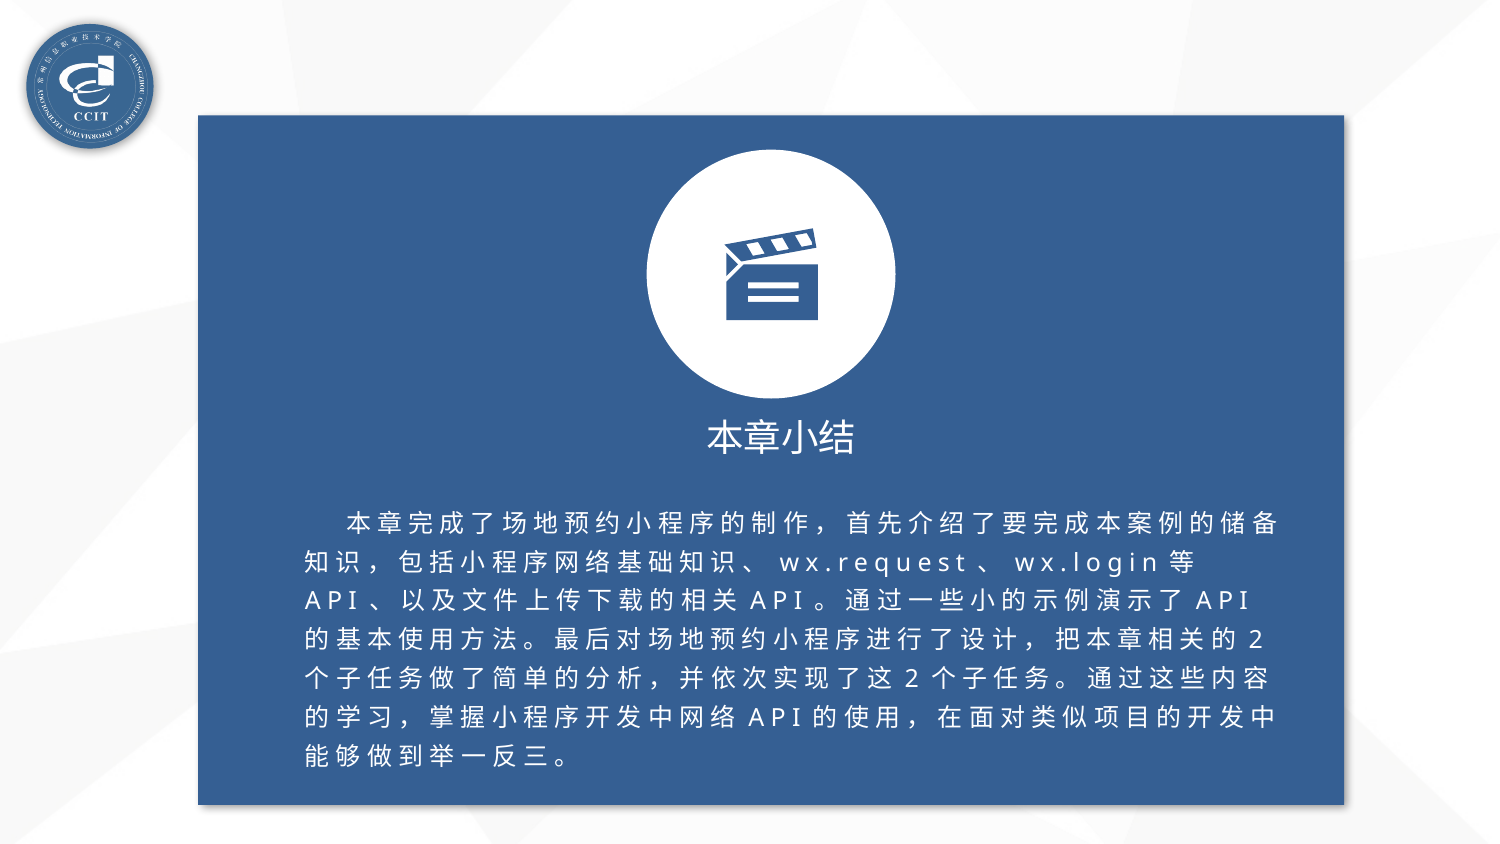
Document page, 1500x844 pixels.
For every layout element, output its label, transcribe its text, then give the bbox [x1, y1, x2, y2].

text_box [646, 149, 896, 399]
text_box 本章完成了场地预约小程序的制作，首先介绍了要完成本案例的储备知识，包括小程序网络基础知识、wx.request、wx.login等API、以及文件上传下载的相关API。通过一些小的示例演示了API的基本使用方法。最后对场地预约小程序进行了设计，把本章相关的2个子任务做了简单的分析，并依次实现了这2个子任务。通过这些内容的学习，掌握小程序开发中网络API的使用，在面对类似项目的开发中能够做到举一反三。 [289, 490, 1306, 779]
text_box [197, 114, 1345, 806]
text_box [10, 8, 159, 154]
text_box 本章小结 [690, 414, 889, 476]
